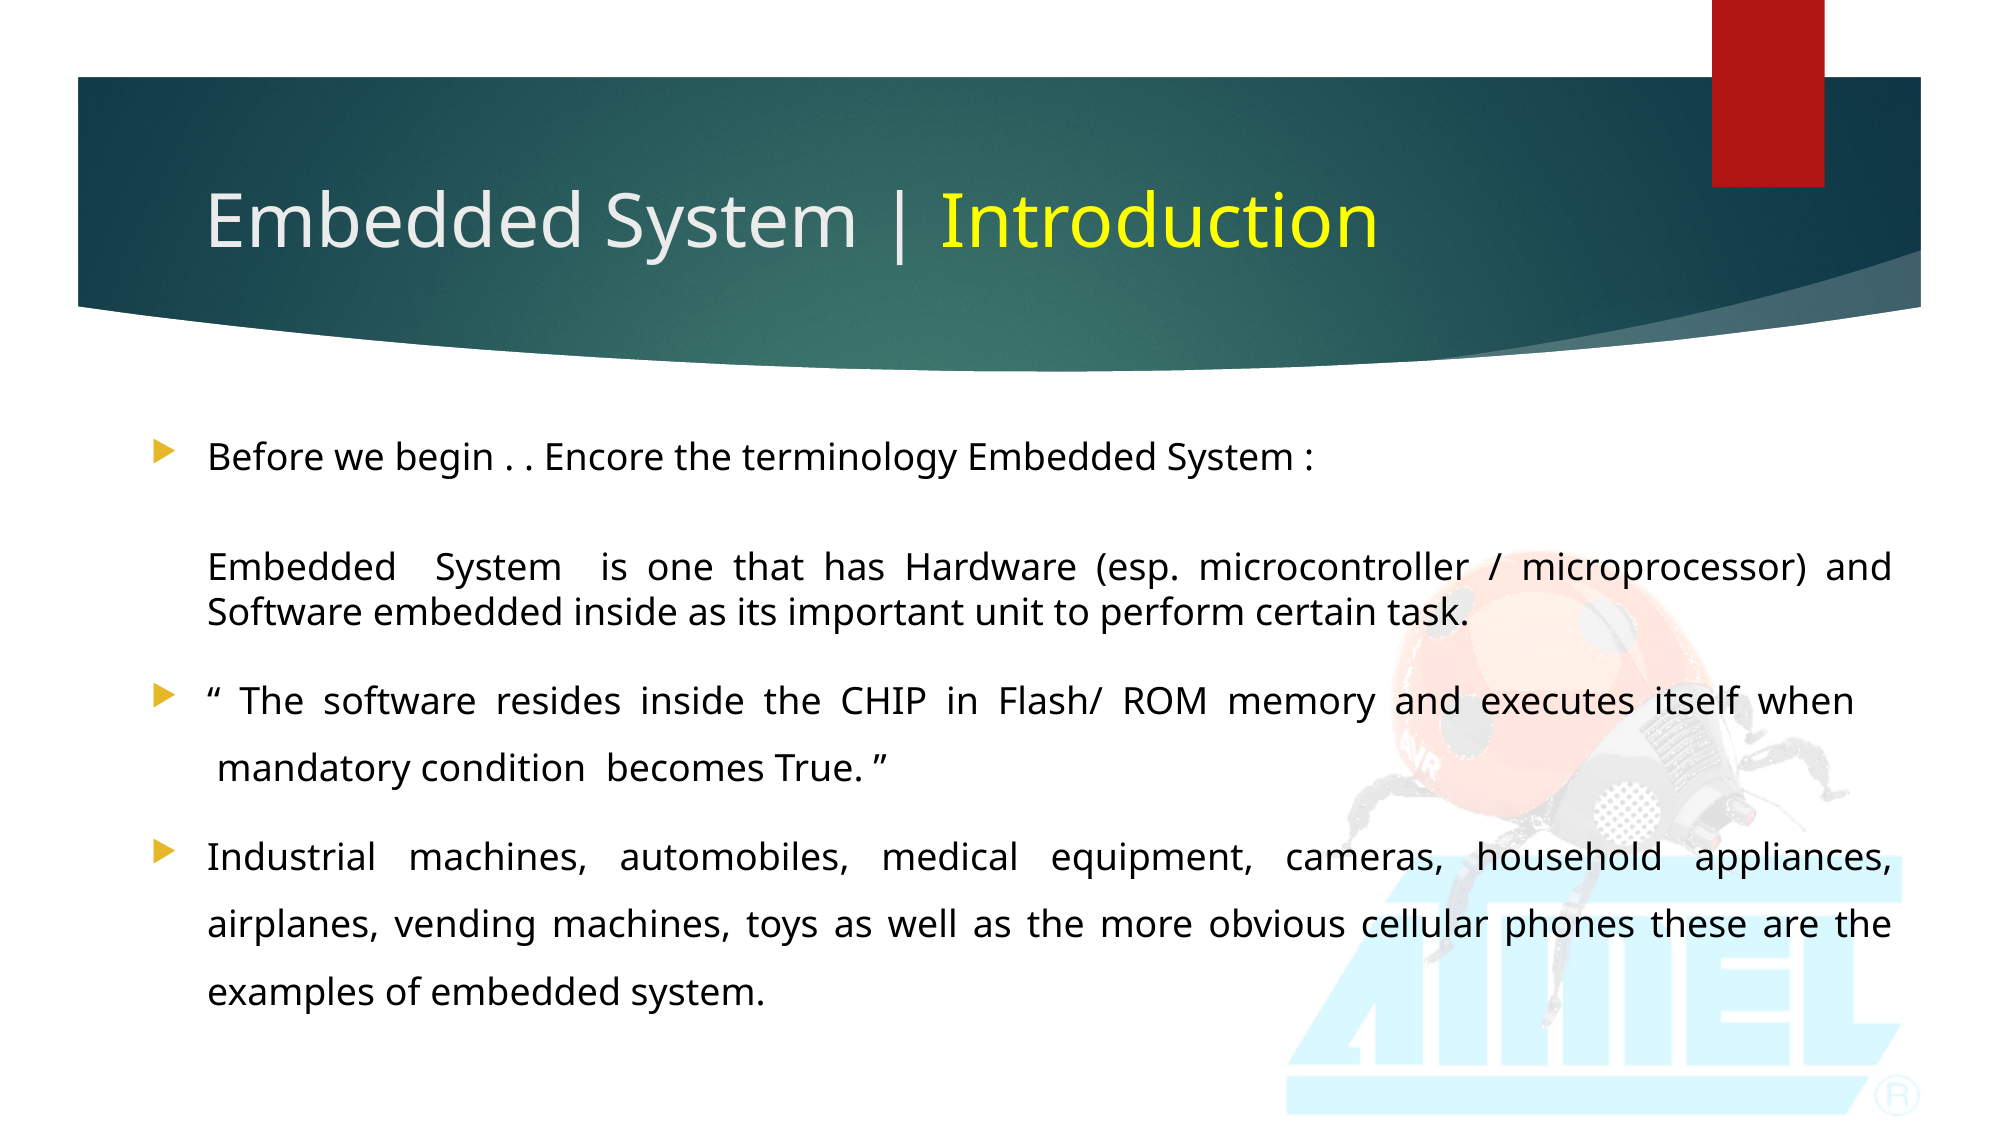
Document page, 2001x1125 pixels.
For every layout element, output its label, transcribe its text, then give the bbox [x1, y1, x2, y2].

picture [1221, 537, 1931, 1125]
list Before we begin . . Encore the terminology Embedded System : Embedded System is one that has Hardware (esp. microcontroller / microprocessor) and Software embedded inside as its important unit to perform certain task. “ The software resides inside the CHIP in Flash/ ROM memory and executes itself when mandatory condition becomes True. ” Industrial machines, automobiles, medical equipment, cameras, household appliances, airplanes, vending machines, toys as well as the more obvious cellular phones these are the examples of embedded system. [135, 424, 1910, 986]
title Embedded System | Introduction [189, 159, 1638, 276]
